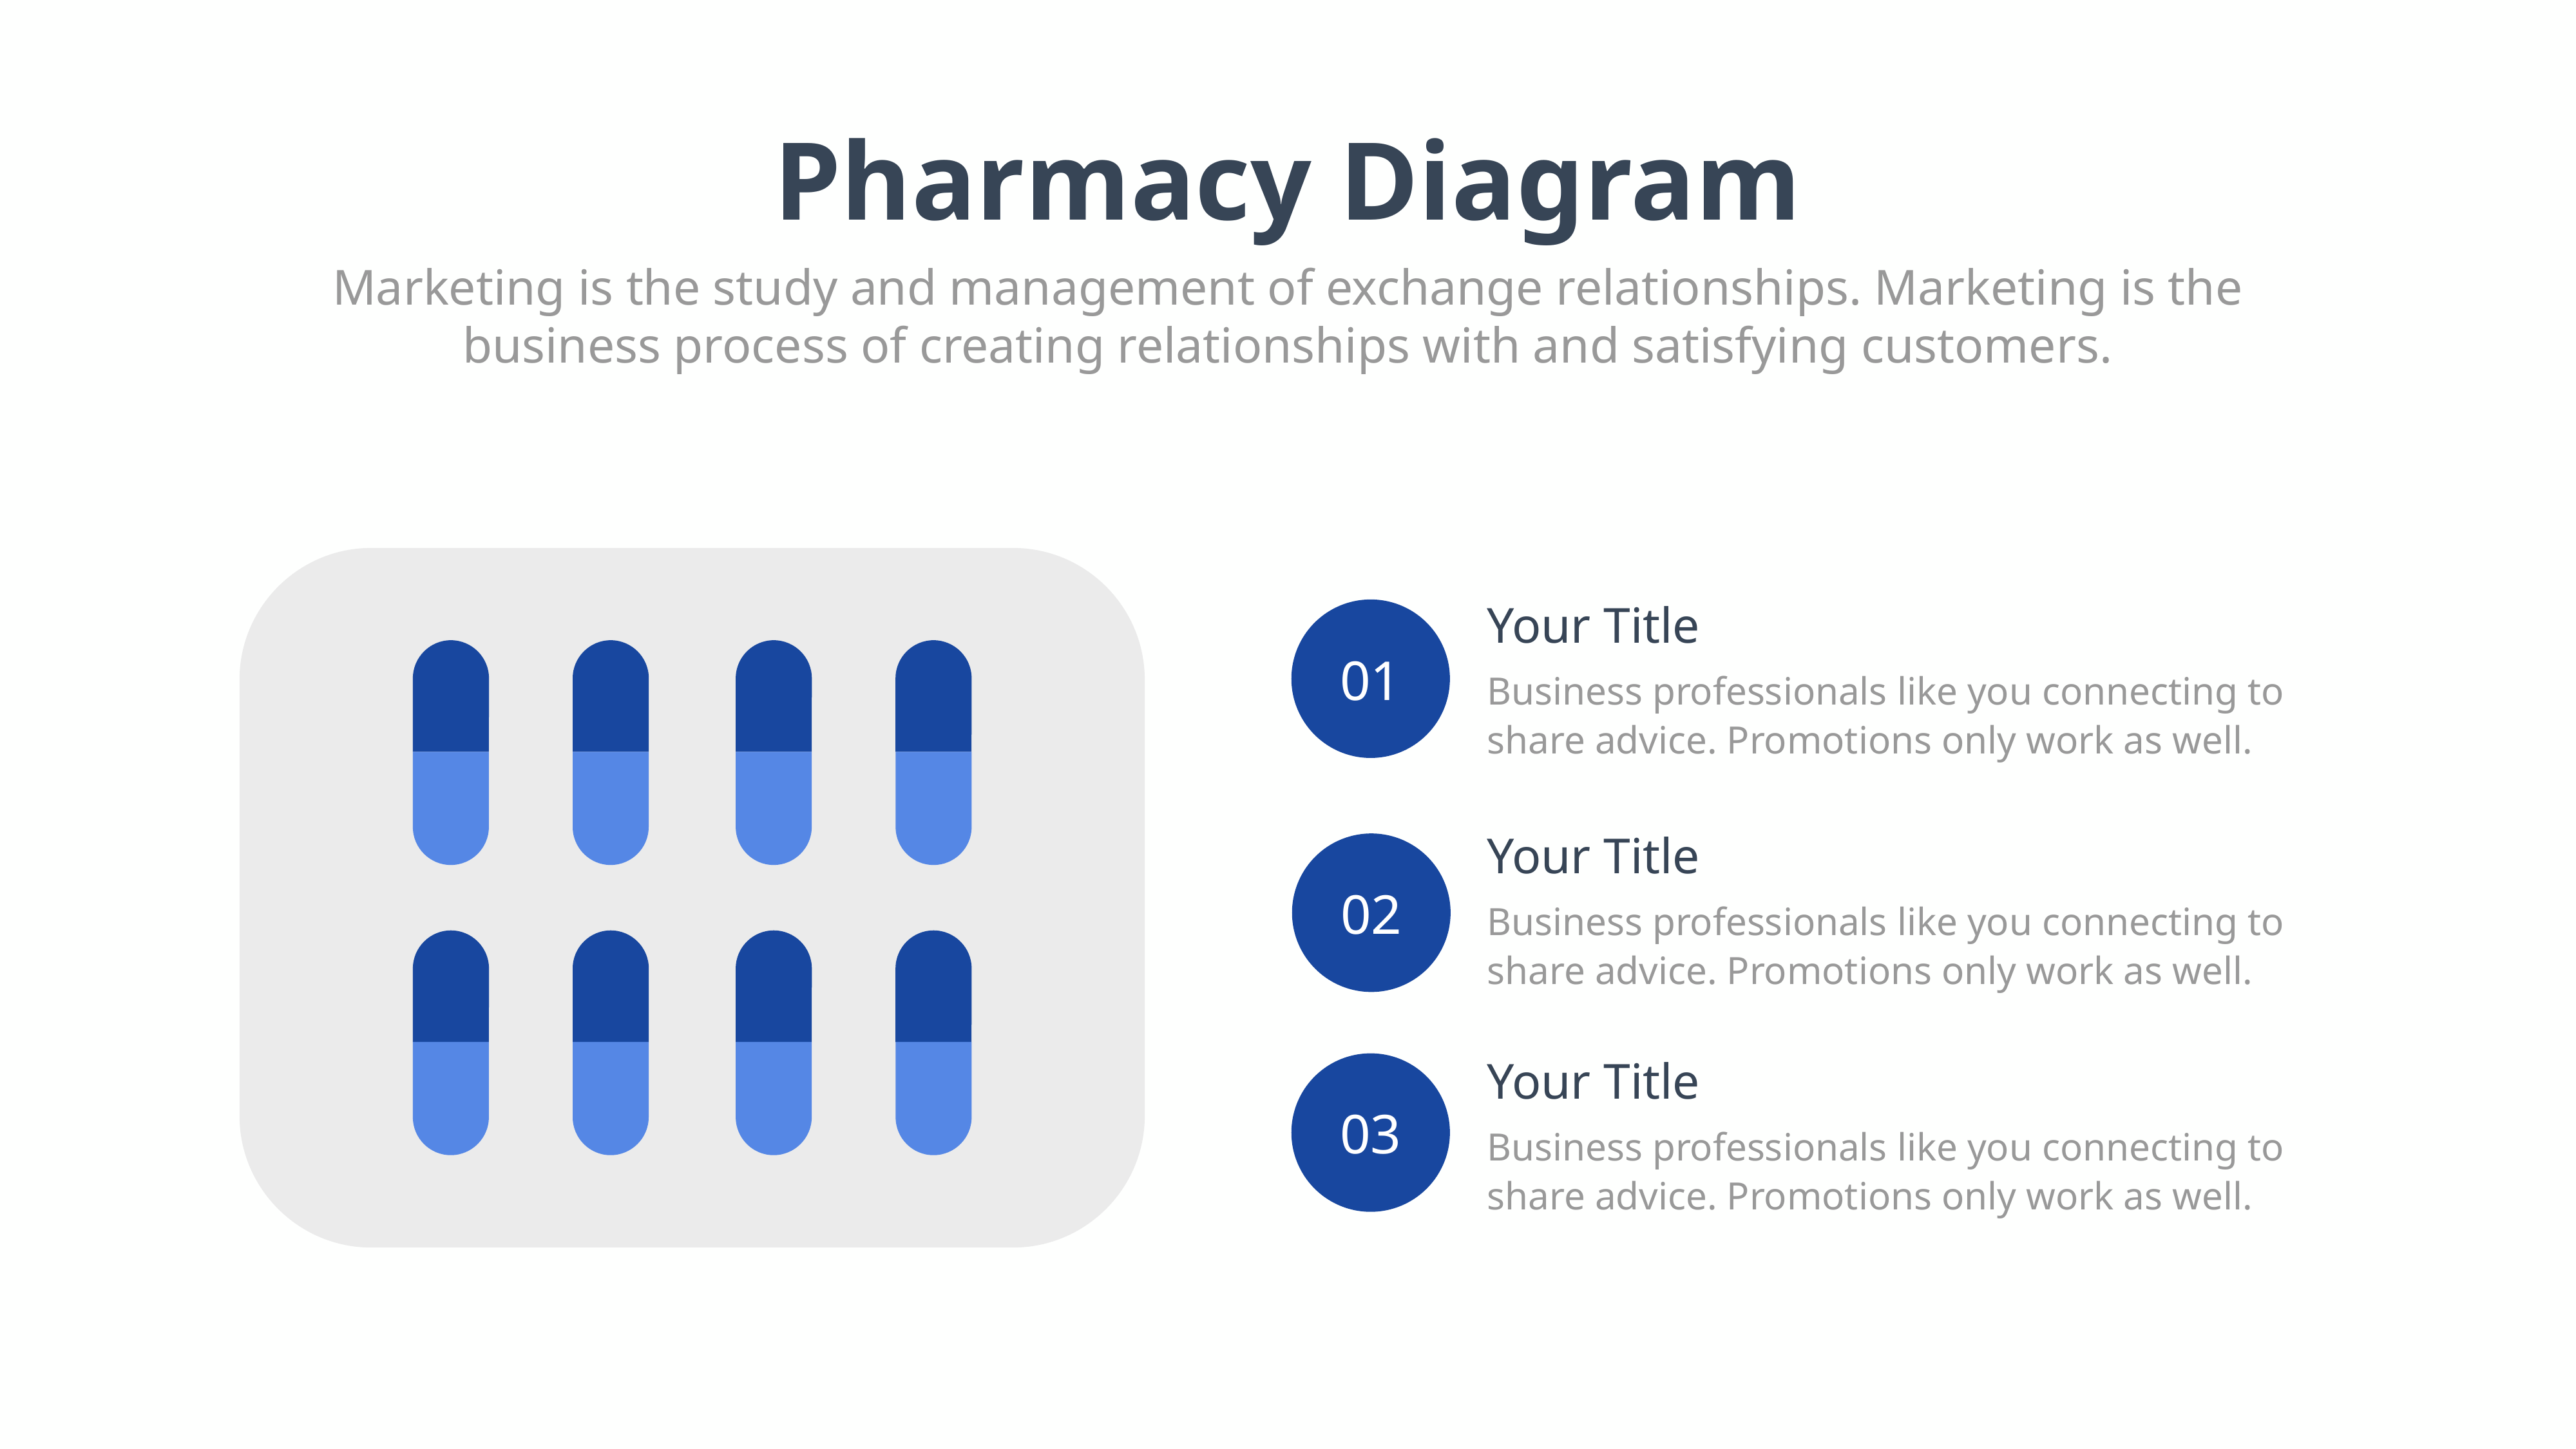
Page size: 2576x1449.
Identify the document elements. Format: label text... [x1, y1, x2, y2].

text_box Pharmacy Diagram [764, 108, 1812, 247]
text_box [239, 551, 2364, 1248]
text_box Marketing is the study and management of exchange relationships. Marketing is the business process of creating relationships with and satisfying customers. [281, 251, 2295, 377]
